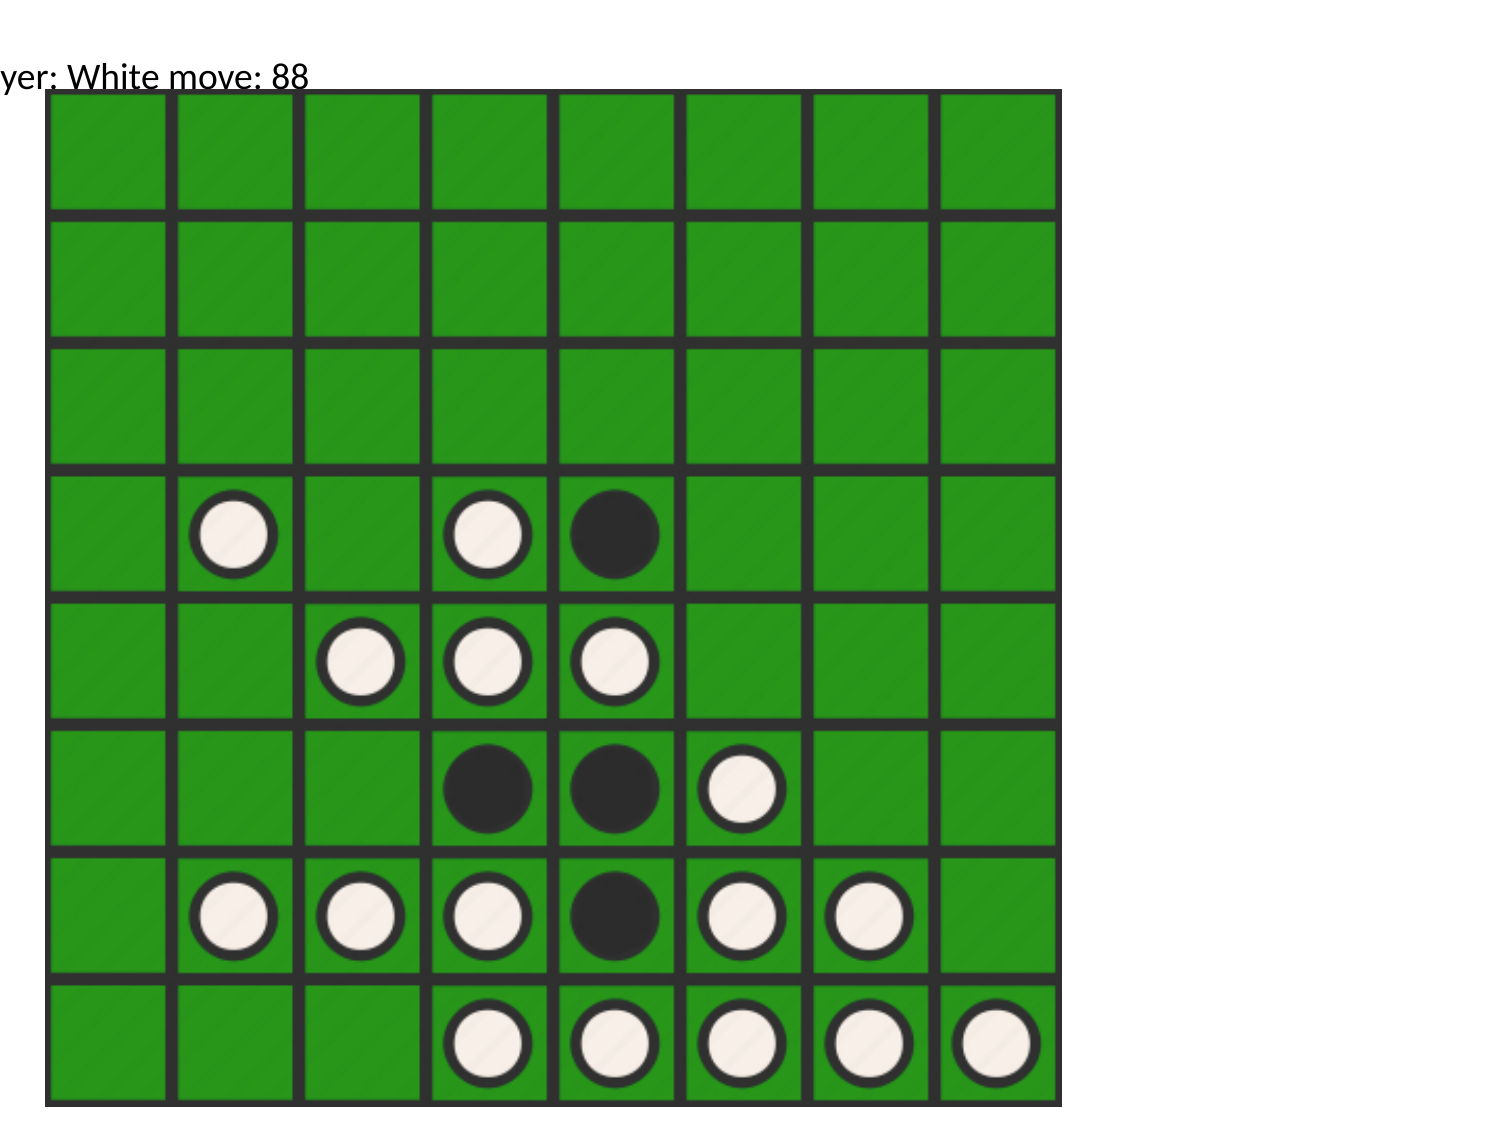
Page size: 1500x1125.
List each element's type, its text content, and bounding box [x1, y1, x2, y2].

picture [44, 89, 1062, 1107]
text_box turn: 16 player: White move: 88 [0, 44, 325, 105]
